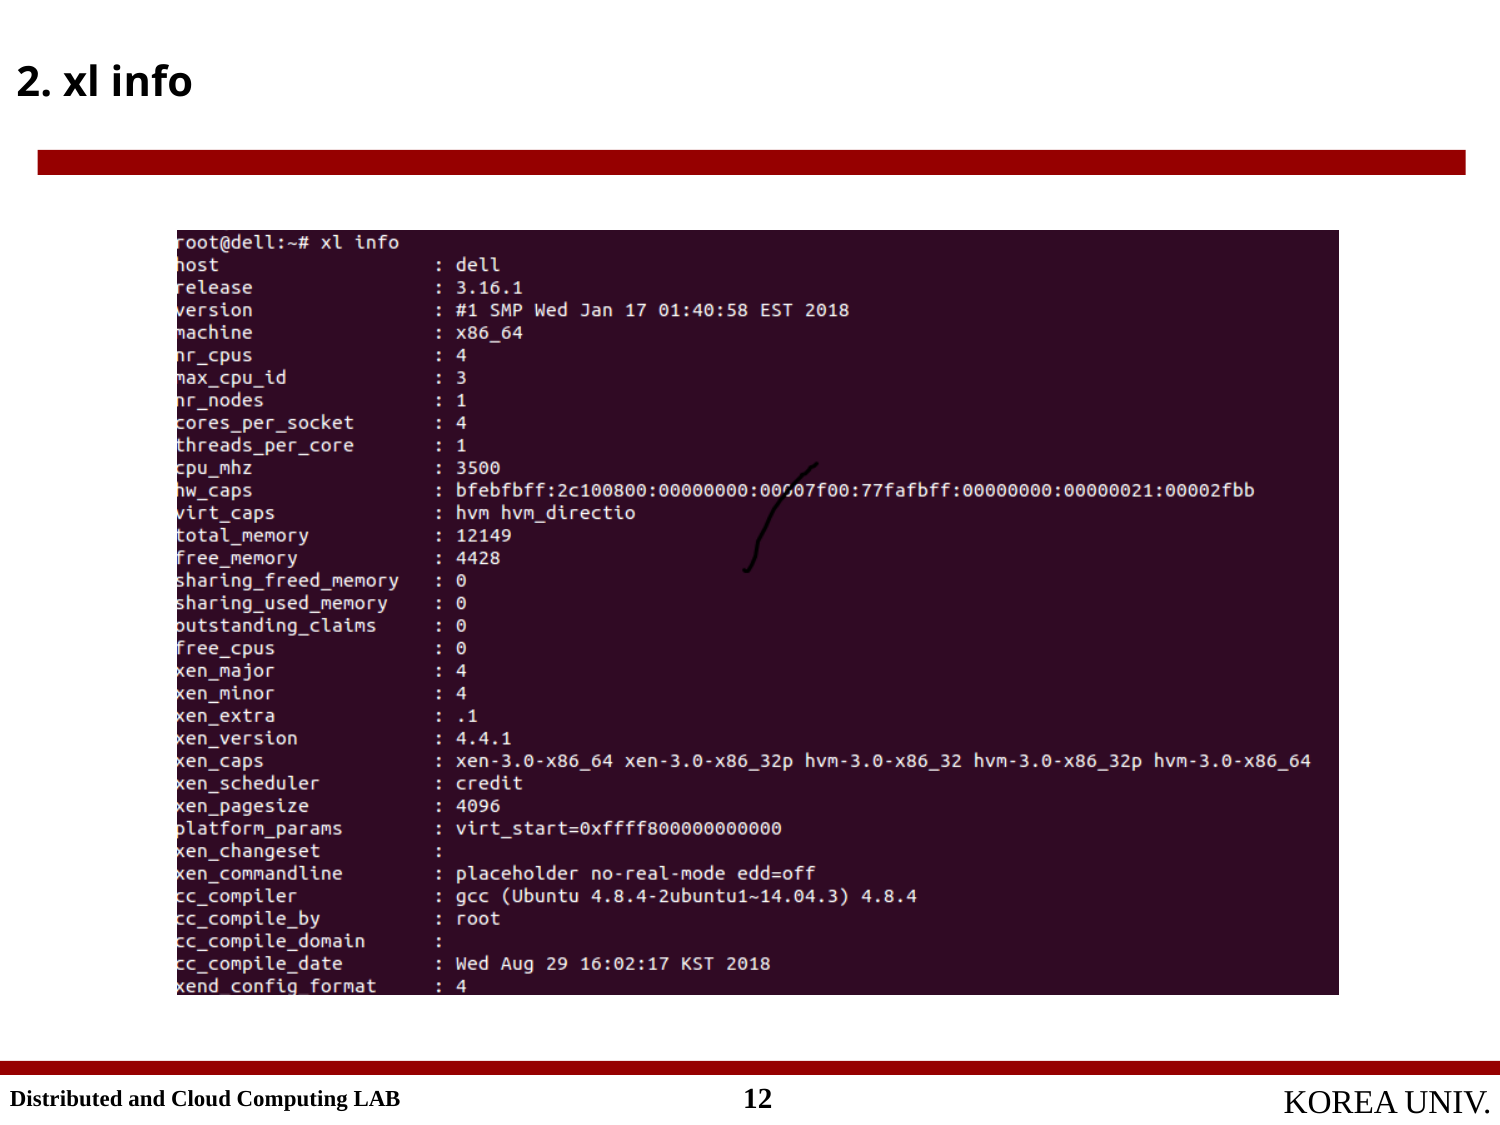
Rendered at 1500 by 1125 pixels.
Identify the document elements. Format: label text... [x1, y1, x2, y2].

text_box 2. xl info [1, 2, 1500, 158]
slide_number 12 [628, 1071, 888, 1125]
footer Distributed and Cloud Computing LAB [0, 1076, 613, 1125]
picture [176, 230, 1339, 995]
